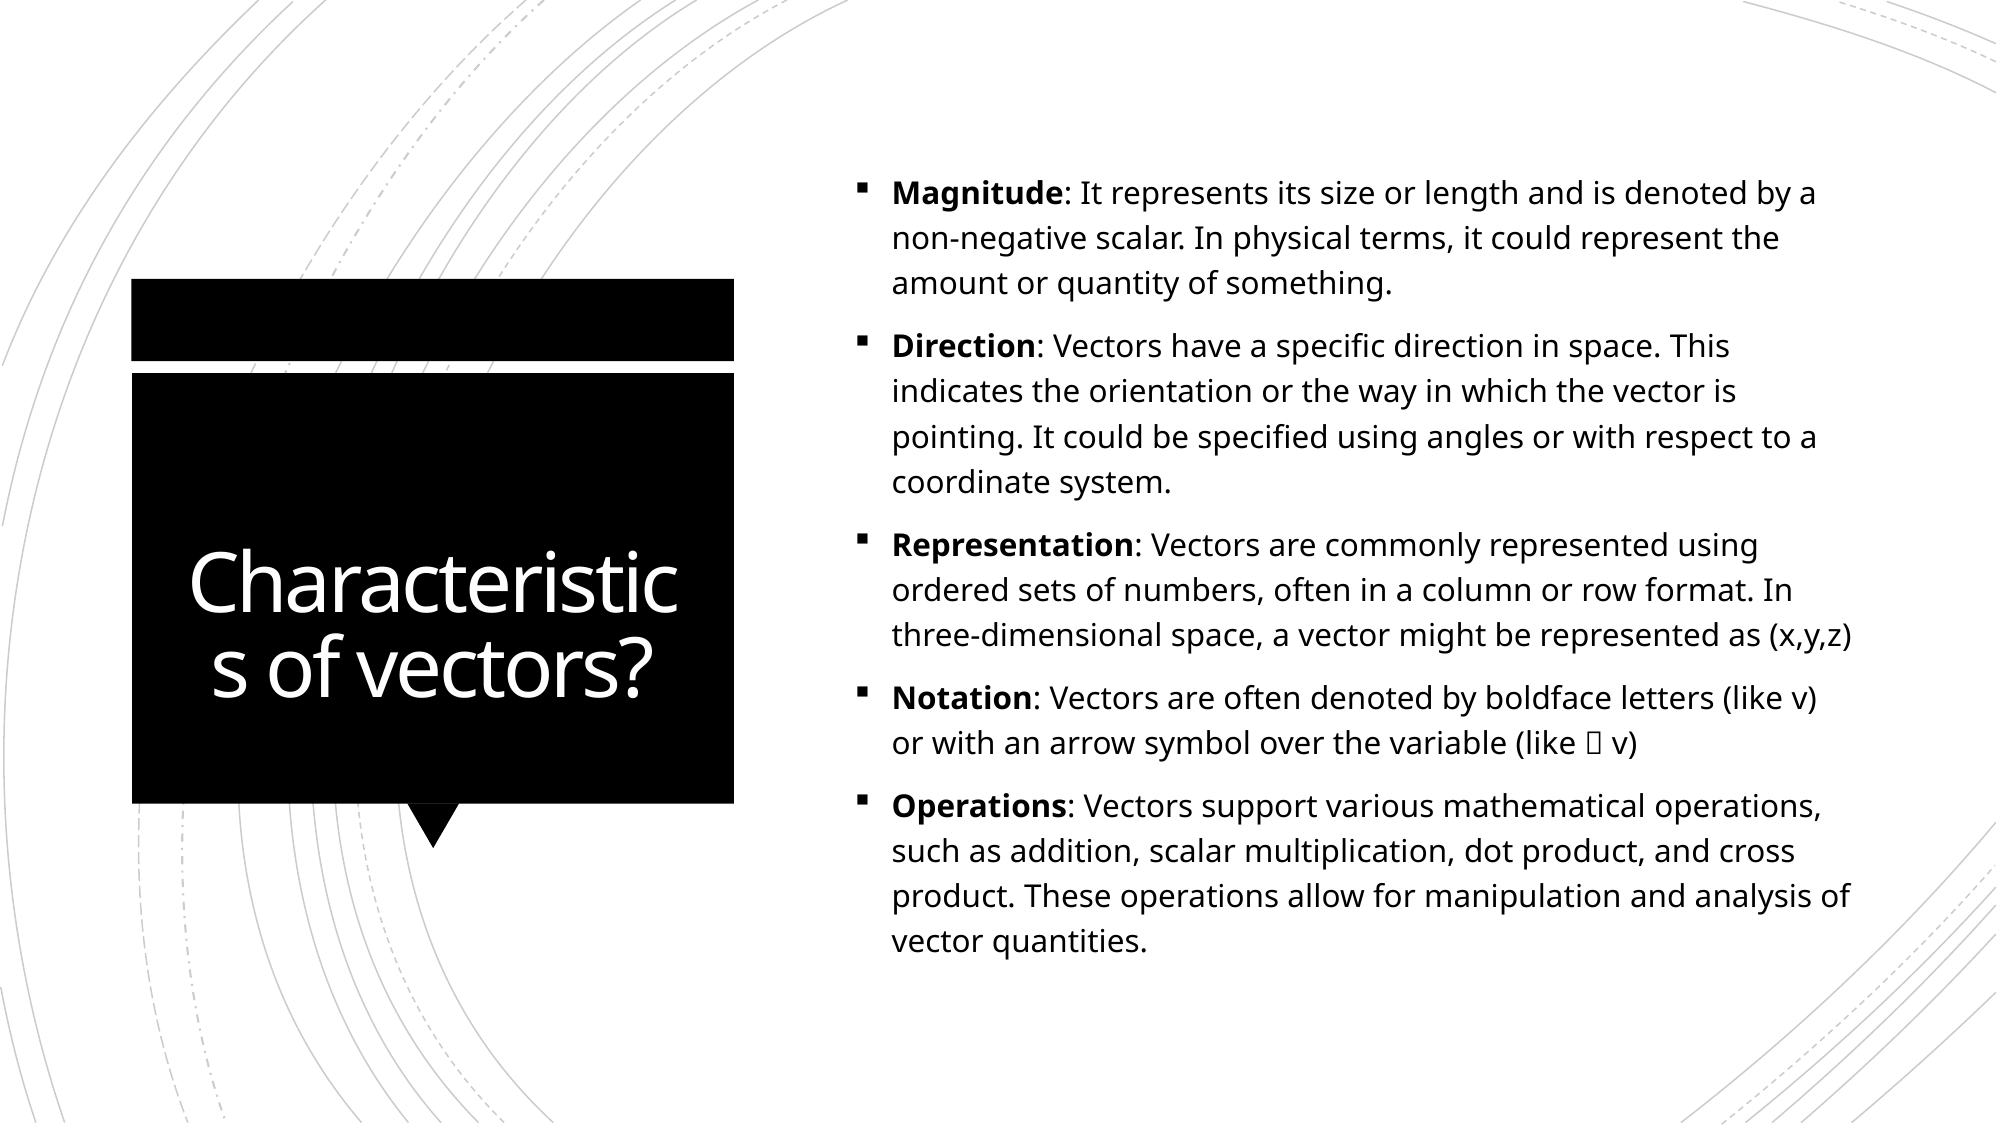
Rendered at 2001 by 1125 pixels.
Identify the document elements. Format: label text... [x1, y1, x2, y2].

title Characteristics of vectors? [145, 385, 720, 789]
list Magnitude: It represents its size or length and is denoted by a non-negative scalar. In physical terms, it could represent the amount or quantity of something. Direction: Vectors have a specific direction in space. This indicates the orientation or the way in which the vector is pointing. It could be specified using angles or with respect to a coordinate system. Representation: Vectors are commonly represented using ordered sets of numbers, often in a column or row format. In three-dimensional space, a vector might be represented as (x,y,z) Notation: Vectors are often denoted by boldface letters (like v) or with an arrow symbol over the variable (like  v) Operations: Vectors support various mathematical operations, such as addition, scalar multiplication, dot product, and cross product. These operations allow for manipulation and analysis of vector quantities. [839, 131, 1871, 993]
